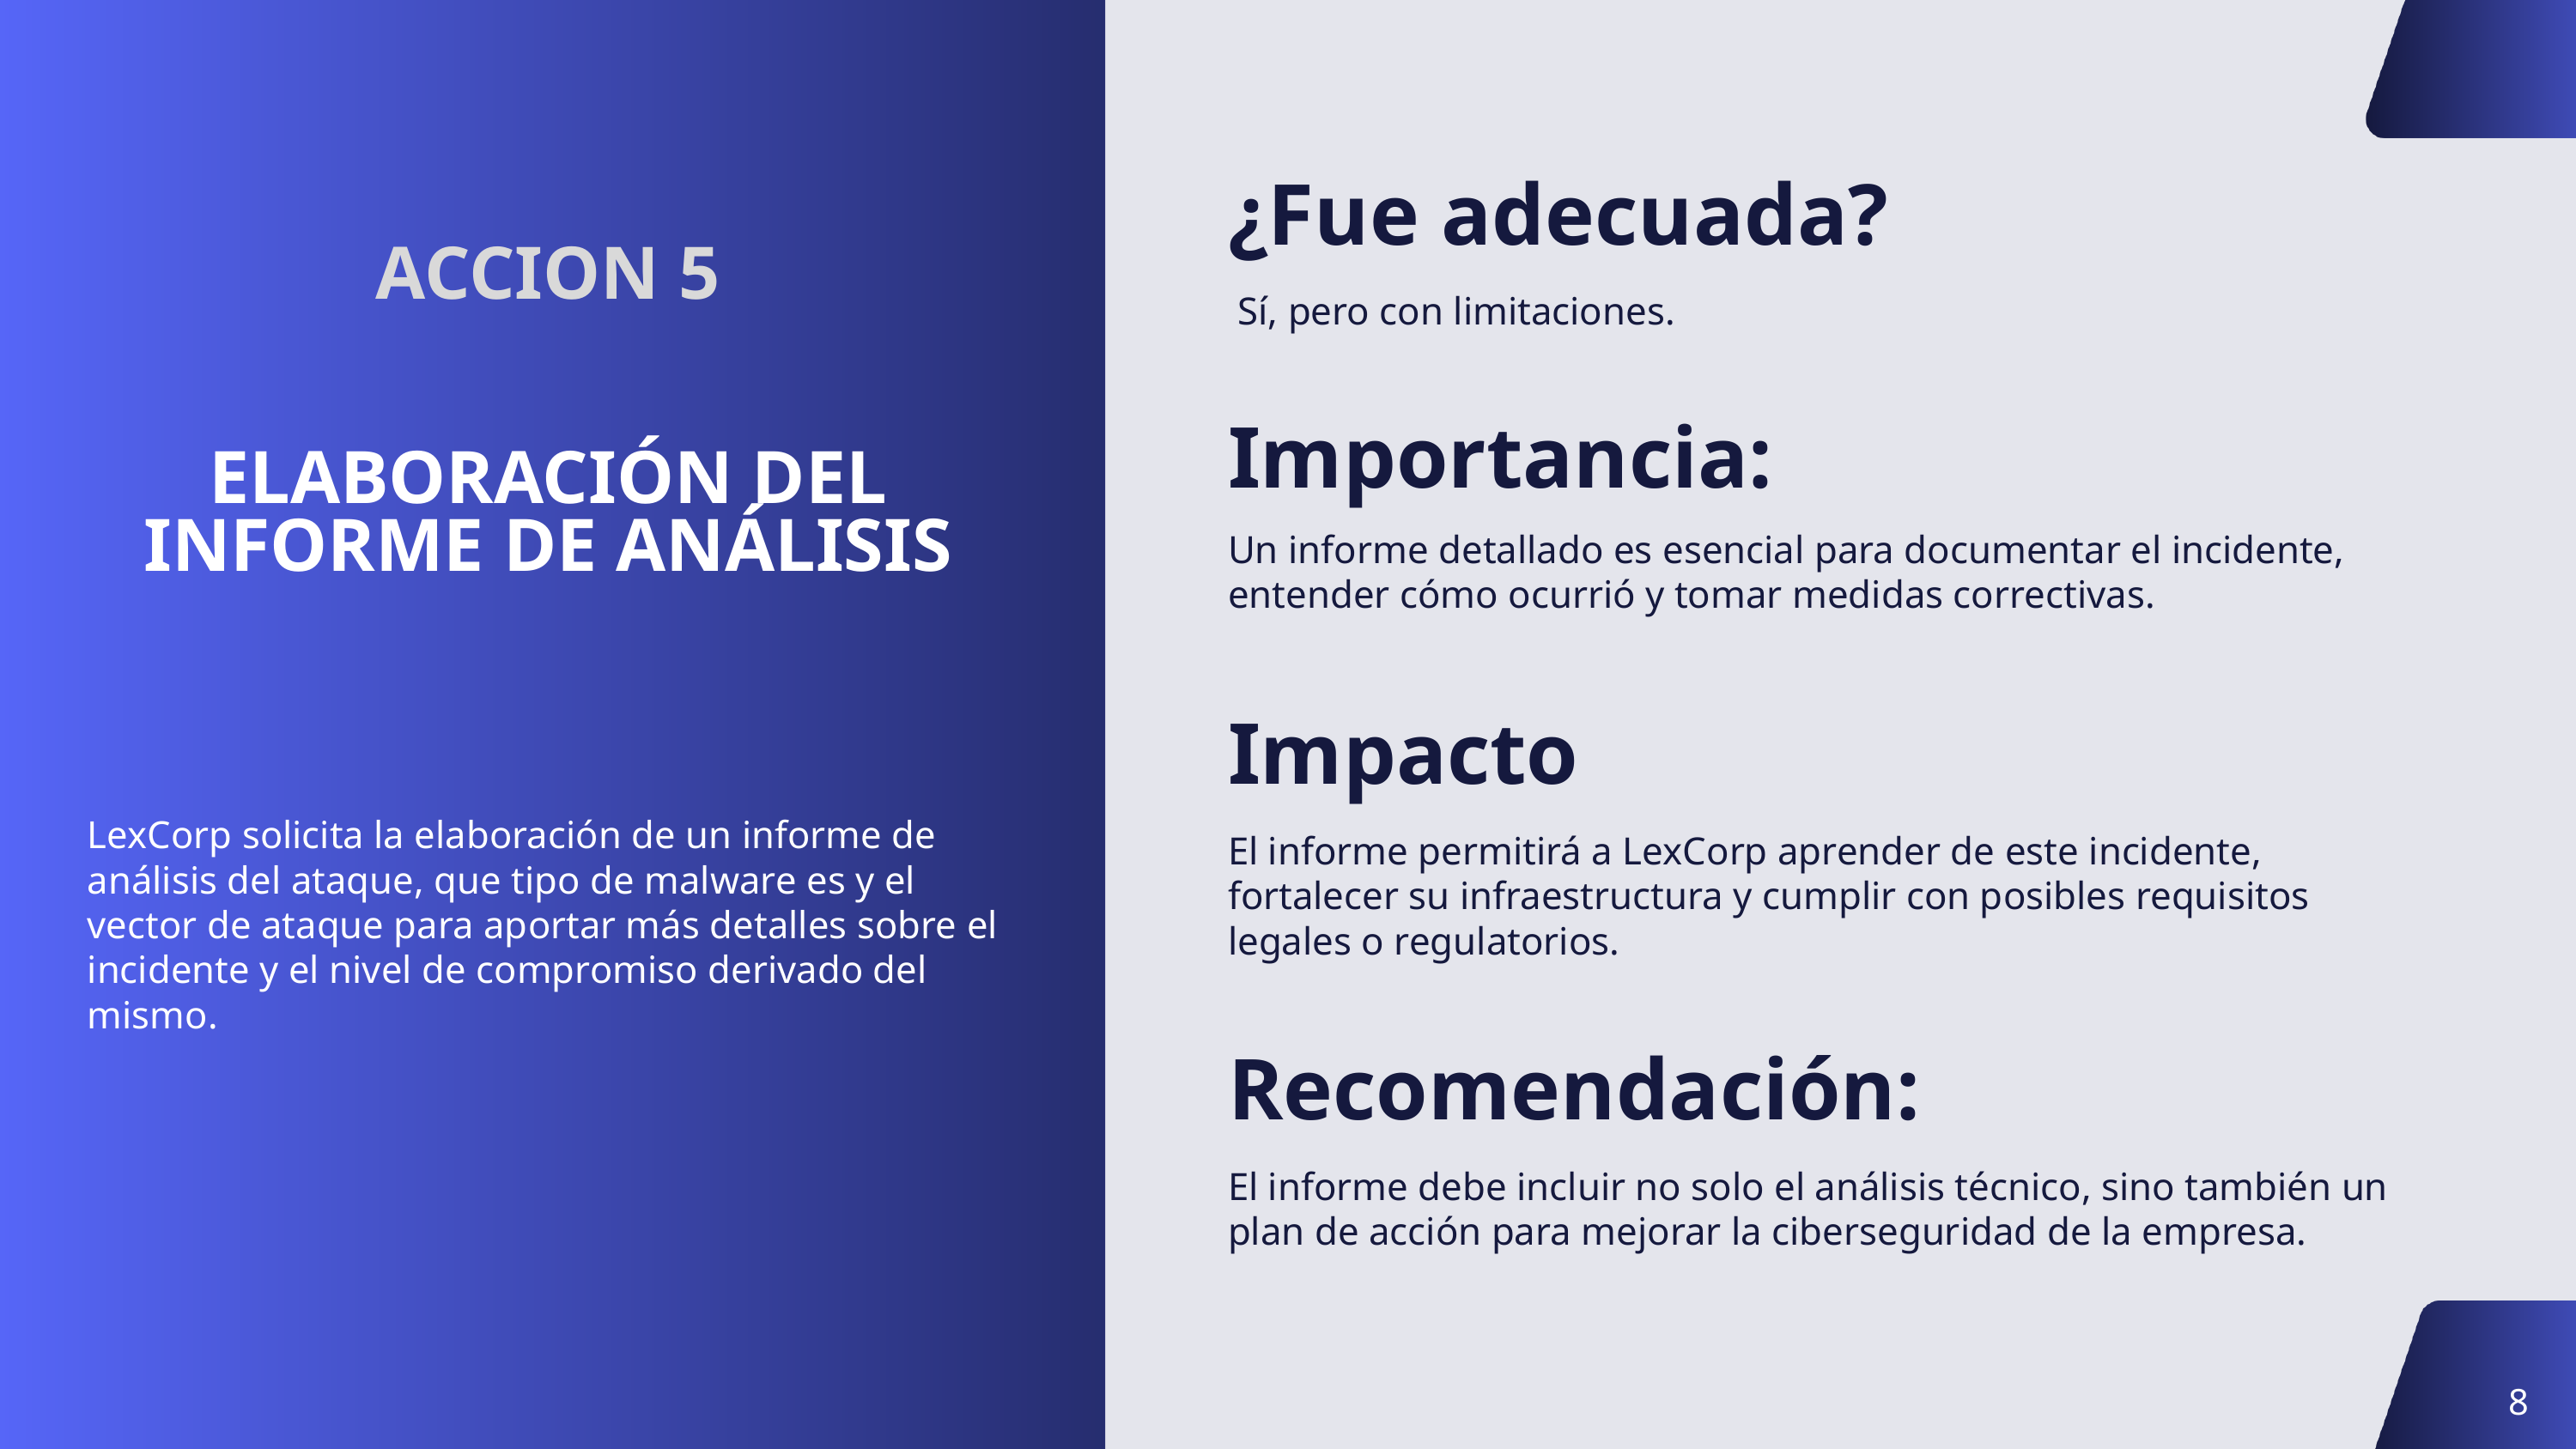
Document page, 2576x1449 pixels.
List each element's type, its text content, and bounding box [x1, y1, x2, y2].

text_box El informe permitirá a LexCorp aprender de este incidente, fortalecer su infraestructura y cumplir con posibles requisitos legales o regulatorios. [1228, 827, 2400, 963]
text_box ¿Fue adecuada? [1228, 182, 2400, 262]
text_box [2362, 1300, 2576, 1449]
text_box [0, 0, 1106, 1449]
text_box El informe debe incluir no solo el análisis técnico, sino también un plan de acción para mejorar la ciberseguridad de la empresa. [1228, 1162, 2400, 1253]
text_box Un informe detallado es esencial para documentar el incidente, entender cómo ocurrió y tomar medidas correctivas. [1228, 525, 2400, 616]
text_box [2362, 0, 2576, 139]
text_box Recomendación: [1228, 1058, 2400, 1137]
text_box Impacto [1228, 722, 2400, 802]
text_box 8 [2508, 1372, 2530, 1422]
text_box Sí, pero con limitaciones. [1228, 287, 2400, 333]
text_box ACCION 5 ELABORACIÓN DEL INFORME DE ANÁLISIS [69, 245, 1027, 926]
text_box Importancia: [1228, 426, 2400, 506]
text_box LexCorp solicita la elaboración de un informe de análisis del ataque, que tipo de malware es y el vector de ataque para aportar más detalles sobre el incidente y el nivel de compromiso derivado del mismo. [87, 811, 1027, 1036]
